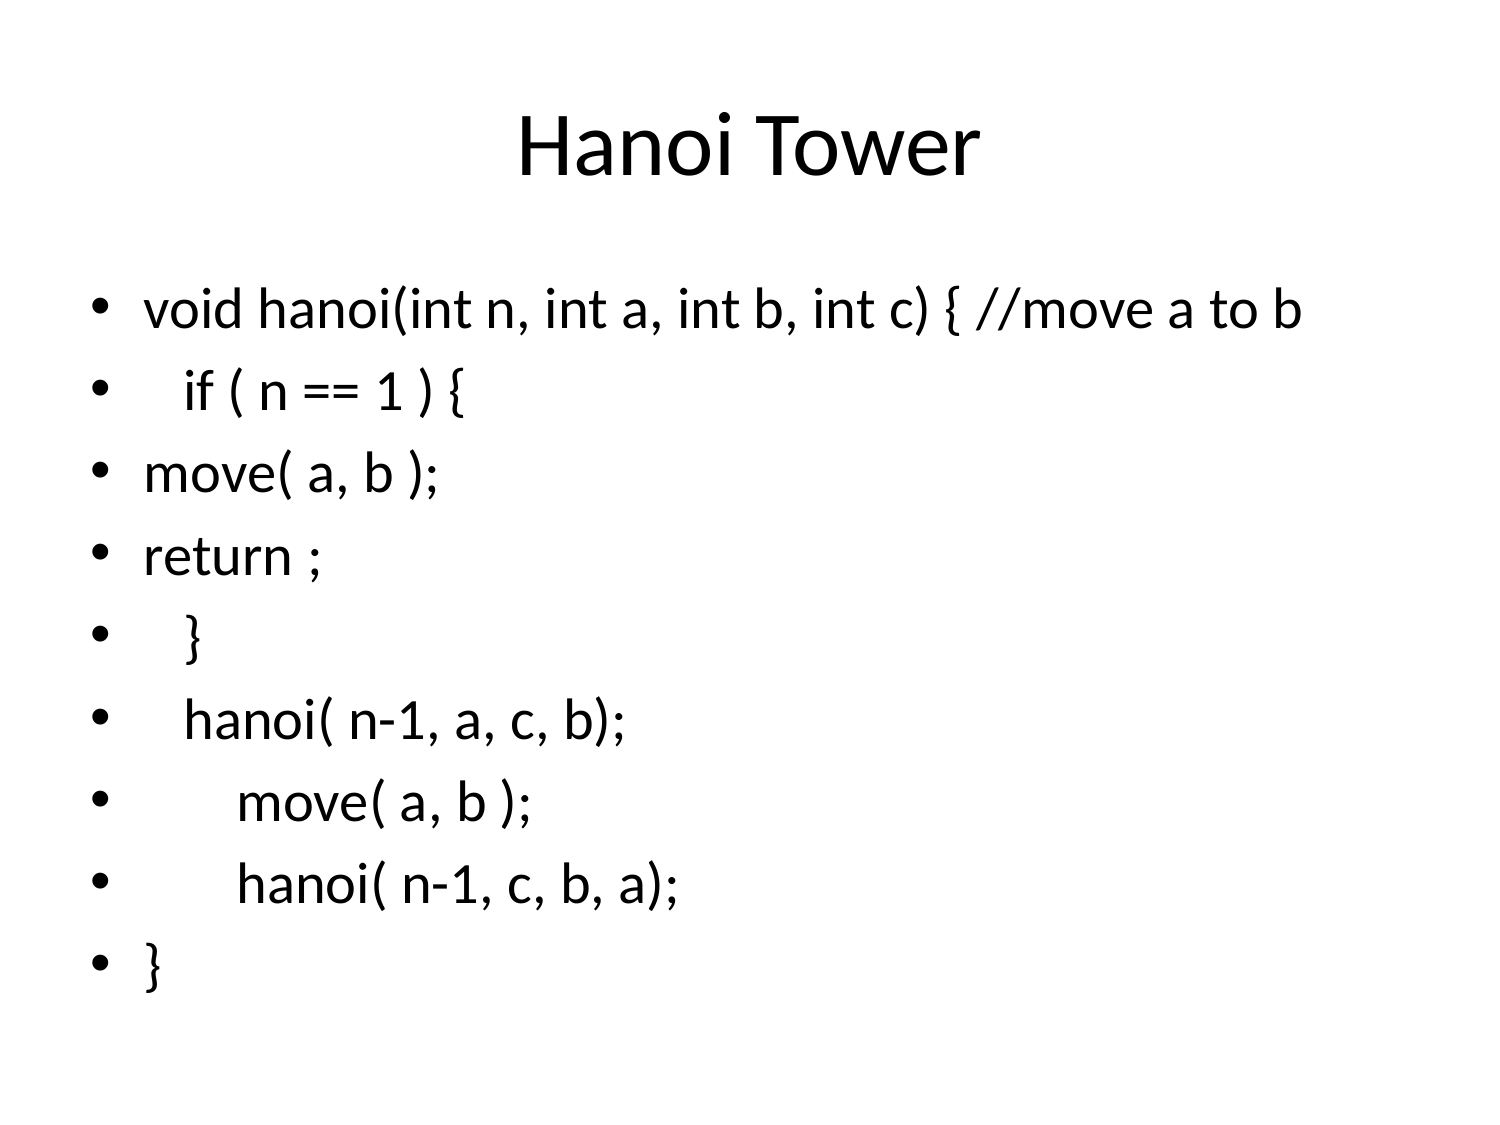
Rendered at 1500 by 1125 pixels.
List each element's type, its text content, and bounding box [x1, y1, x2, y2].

list void hanoi(int n, int a, int b, int c) { //move a to b if ( n == 1 ) { move( a, b ); return ; } hanoi( n-1, a, c, b); move( a, b ); hanoi( n-1, c, b, a); } [74, 262, 1426, 1006]
title Hanoi Tower [74, 44, 1426, 233]
